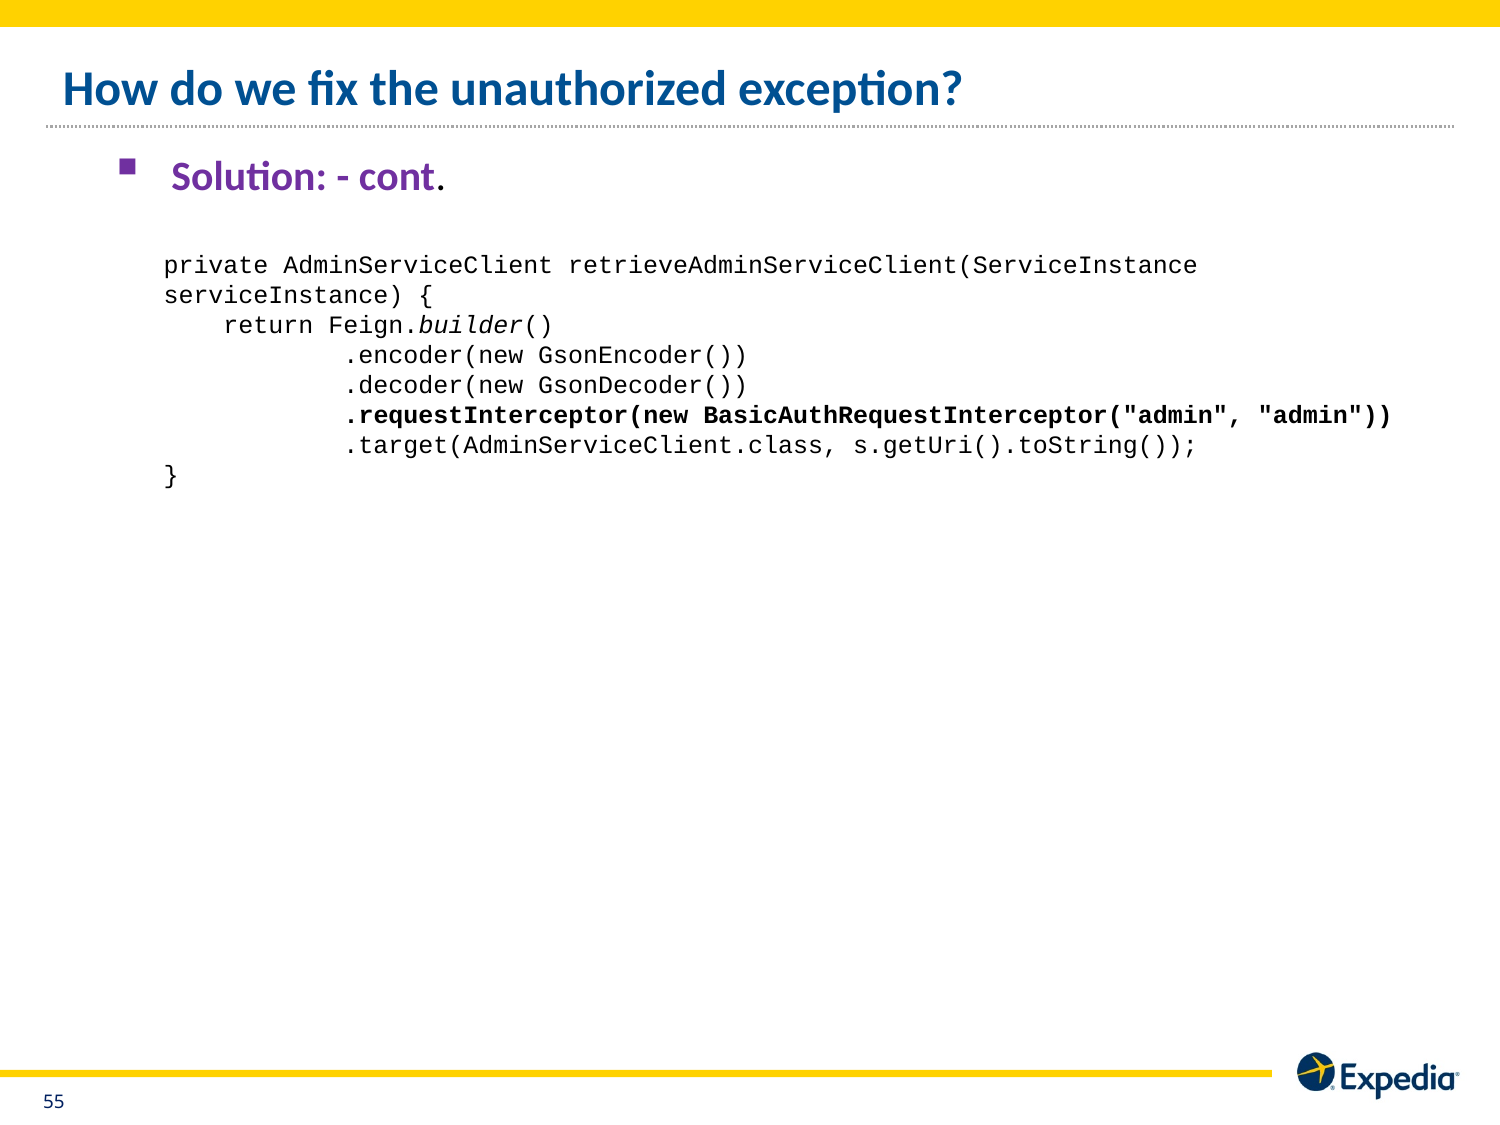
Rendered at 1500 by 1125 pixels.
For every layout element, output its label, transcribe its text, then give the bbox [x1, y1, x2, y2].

picture [1296, 1051, 1475, 1115]
slide_number 54 [22, 1089, 86, 1114]
title How do we fix the unauthorized exception? [47, 47, 1460, 108]
list Solution: - cont. private AdminServiceClient retrieveAdminServiceClient(ServiceInstance serviceInstance) { return Feign.builder() .encoder(new GsonEncoder()) .decoder(new GsonDecoder()) .requestInterceptor(new BasicAuthRequestInterceptor("admin", "admin")) .target(AdminServiceClient.class, s.getUri().toString()); } [44, 148, 1456, 1040]
